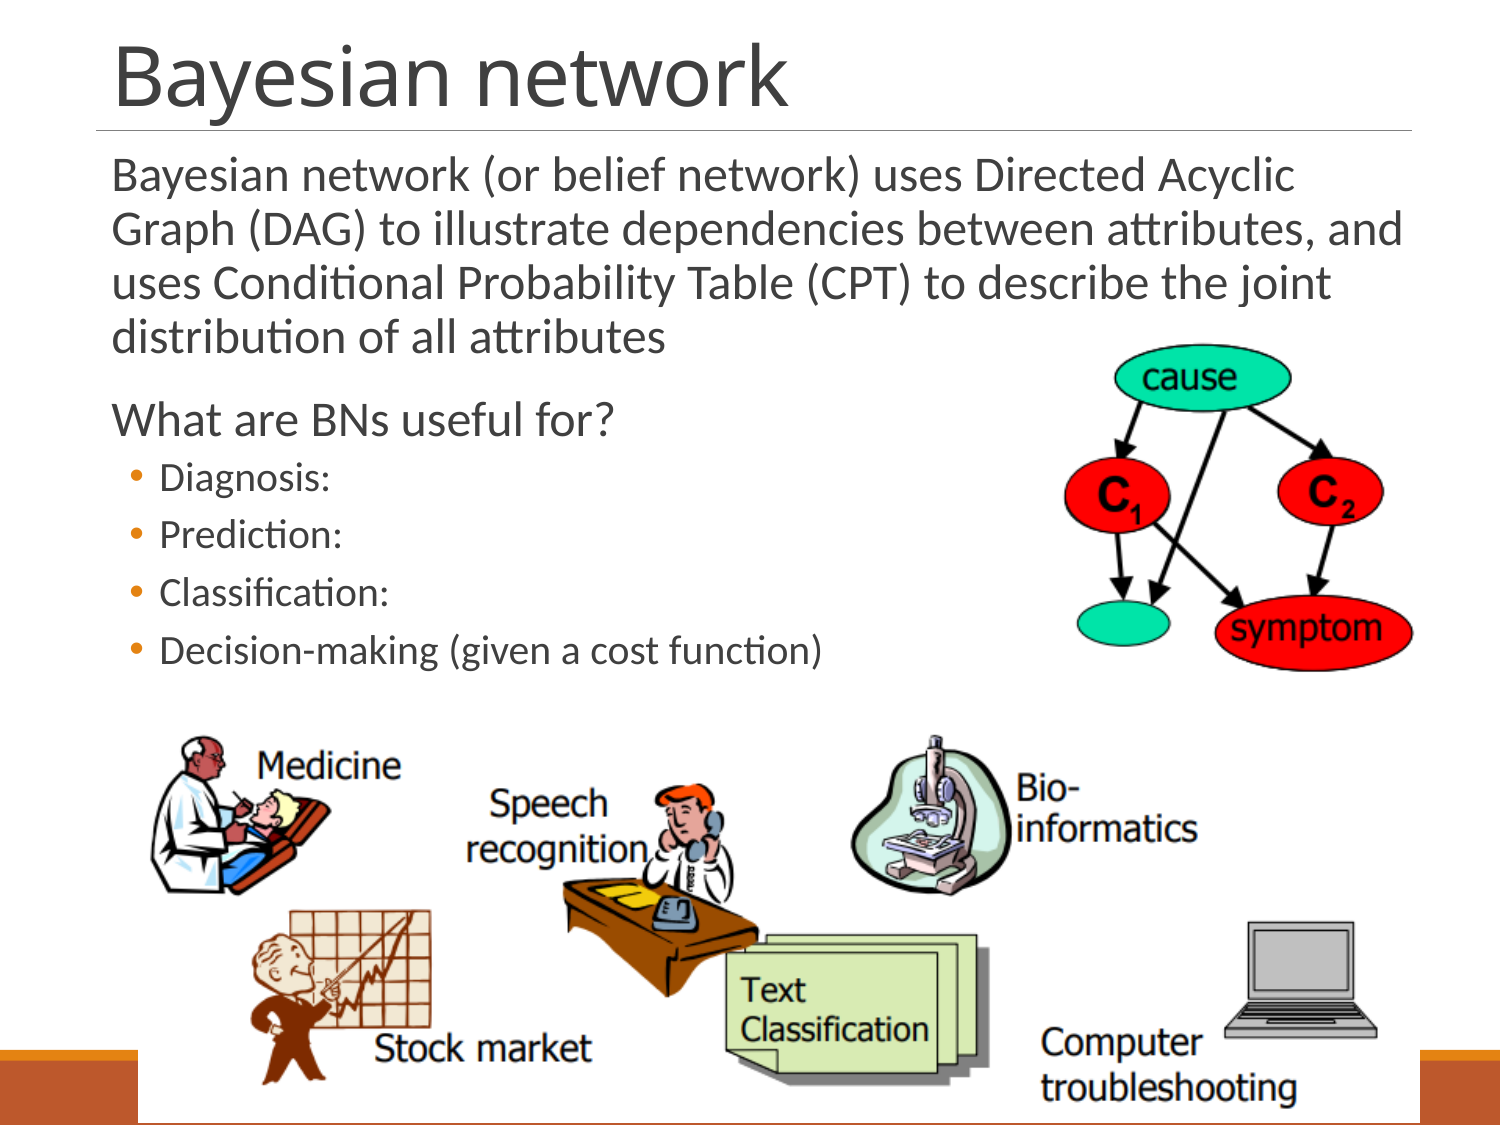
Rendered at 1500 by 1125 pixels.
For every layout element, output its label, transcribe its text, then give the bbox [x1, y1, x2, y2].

picture [1046, 307, 1445, 684]
picture [137, 729, 1420, 1123]
title Bayesian network [96, 19, 1413, 131]
